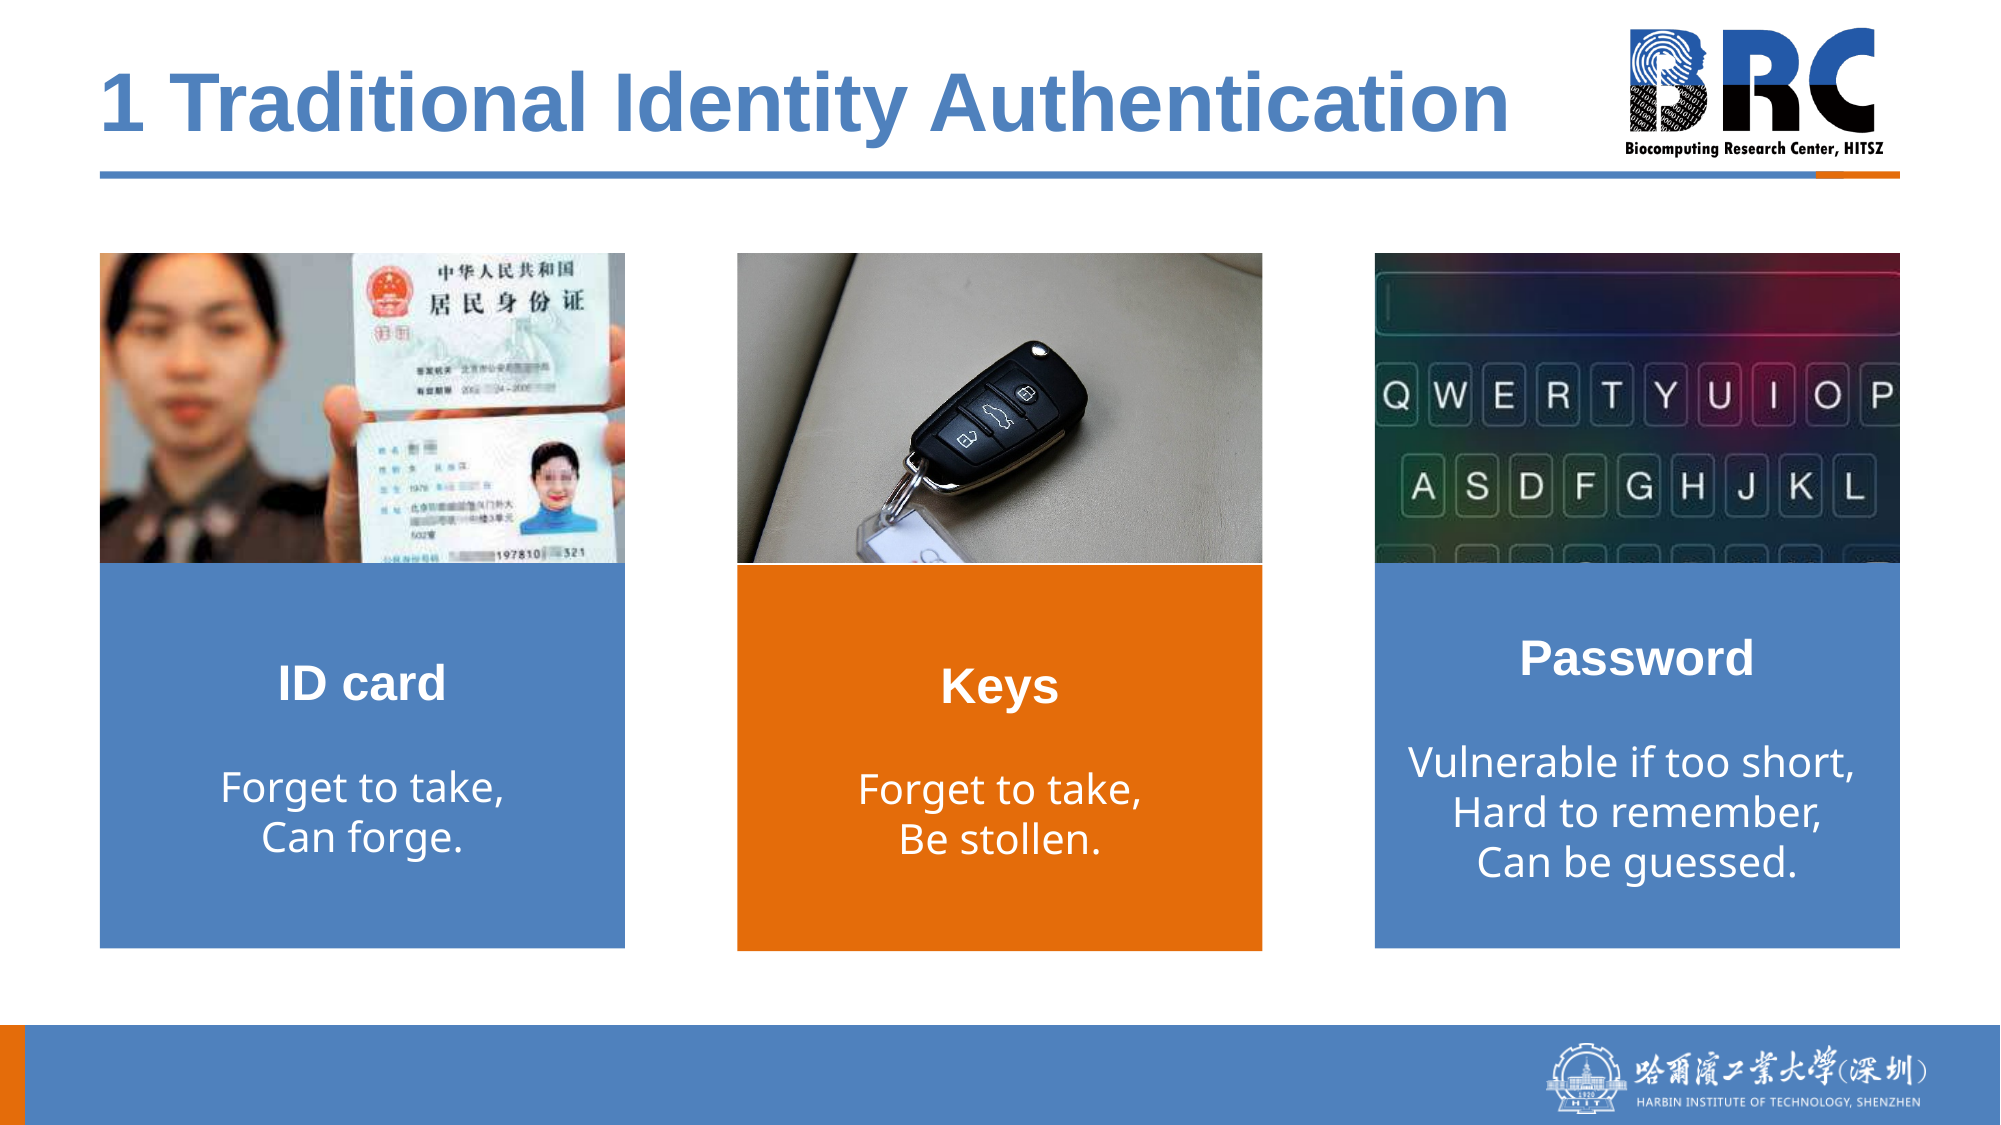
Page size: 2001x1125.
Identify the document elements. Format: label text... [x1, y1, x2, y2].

picture [1546, 1043, 1926, 1114]
picture [99, 253, 625, 563]
text_box Password Vulnerable if too short, Hard to remember, Can be guessed. [1374, 561, 1901, 950]
picture [737, 253, 1263, 563]
picture [1374, 0, 1944, 563]
text_box ID card Forget to take, Can forge. [99, 561, 626, 950]
text_box Keys Forget to take, Be stollen. [736, 564, 1263, 952]
title 1 Traditional Identity Authentication [99, 37, 1900, 172]
